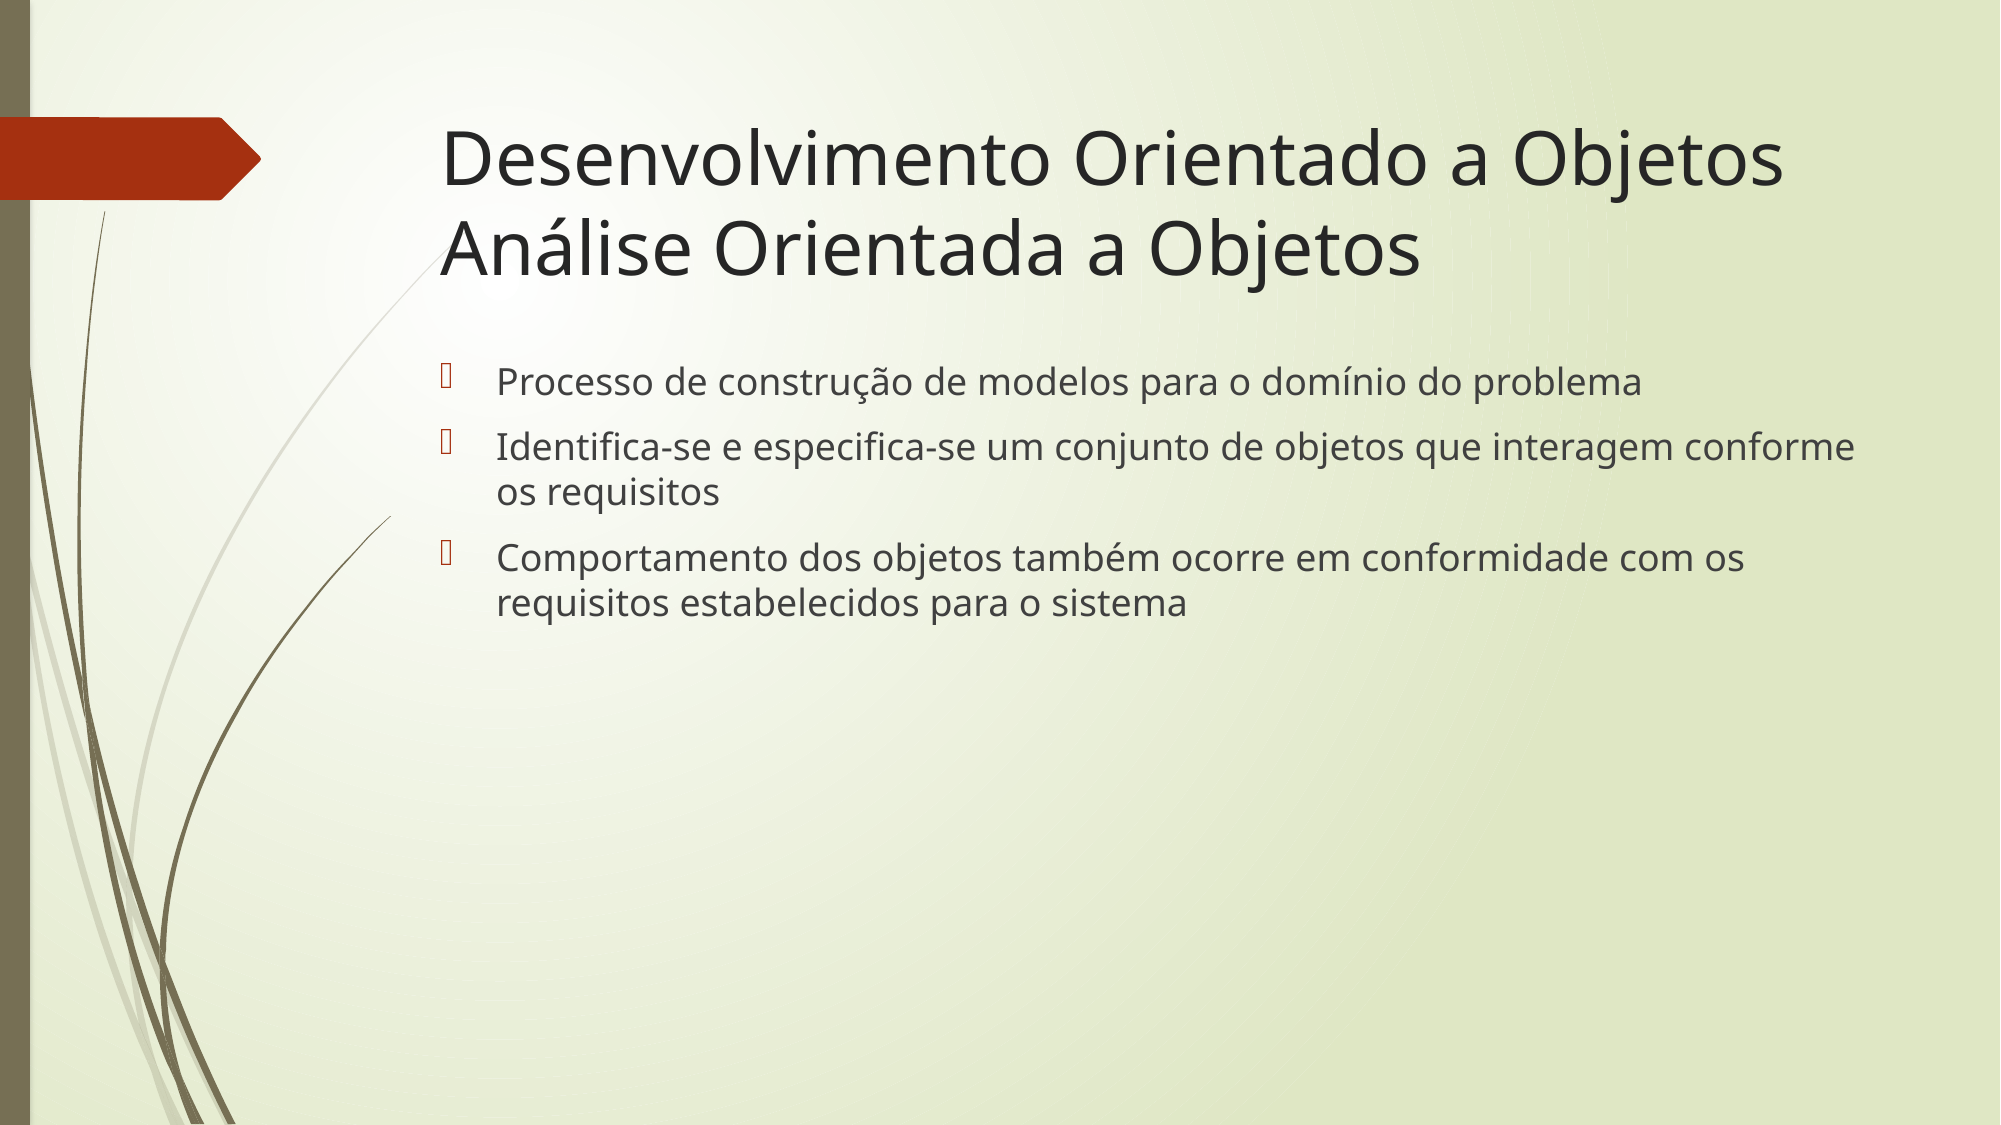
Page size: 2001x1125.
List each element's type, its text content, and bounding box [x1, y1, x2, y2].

list Processo de construção de modelos para o domínio do problema Identifica-se e especifica-se um conjunto de objetos que interagem conforme os requisitos Comportamento dos objetos também ocorre em conformidade com os requisitos estabelecidos para o sistema [424, 350, 1888, 970]
title Desenvolvimento Orientado a Objetos Análise Orientada a Objetos [425, 102, 1888, 313]
